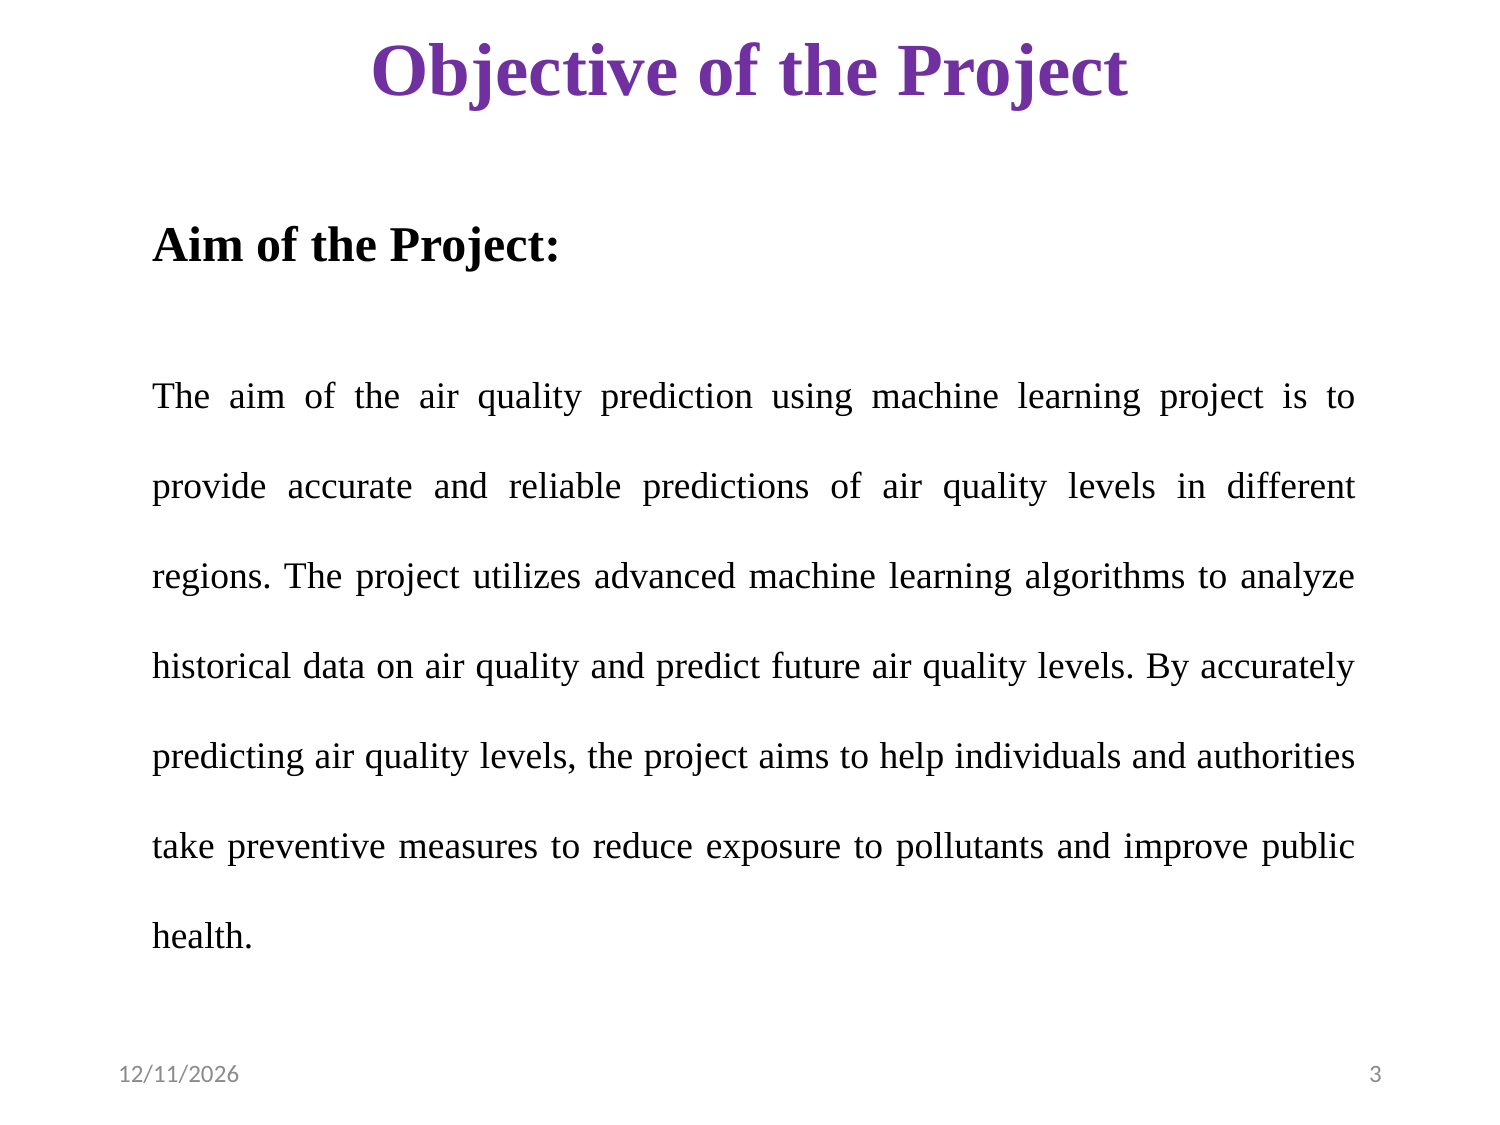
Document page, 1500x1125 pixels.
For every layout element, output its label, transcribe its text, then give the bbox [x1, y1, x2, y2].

text_box Aim of the Project: The aim of the air quality prediction using machine learning project is to provide accurate and reliable predictions of air quality levels in different regions. The project utilizes advanced machine learning algorithms to analyze historical data on air quality and predict future air quality levels. By accurately predicting air quality levels, the project aims to help individuals and authorities take preventive measures to reduce exposure to pollutants and improve public health. [137, 211, 1373, 1009]
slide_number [103, 1042, 441, 1103]
slide_number 3 [1059, 1042, 1397, 1103]
title Objective of the Project [103, 27, 1397, 115]
